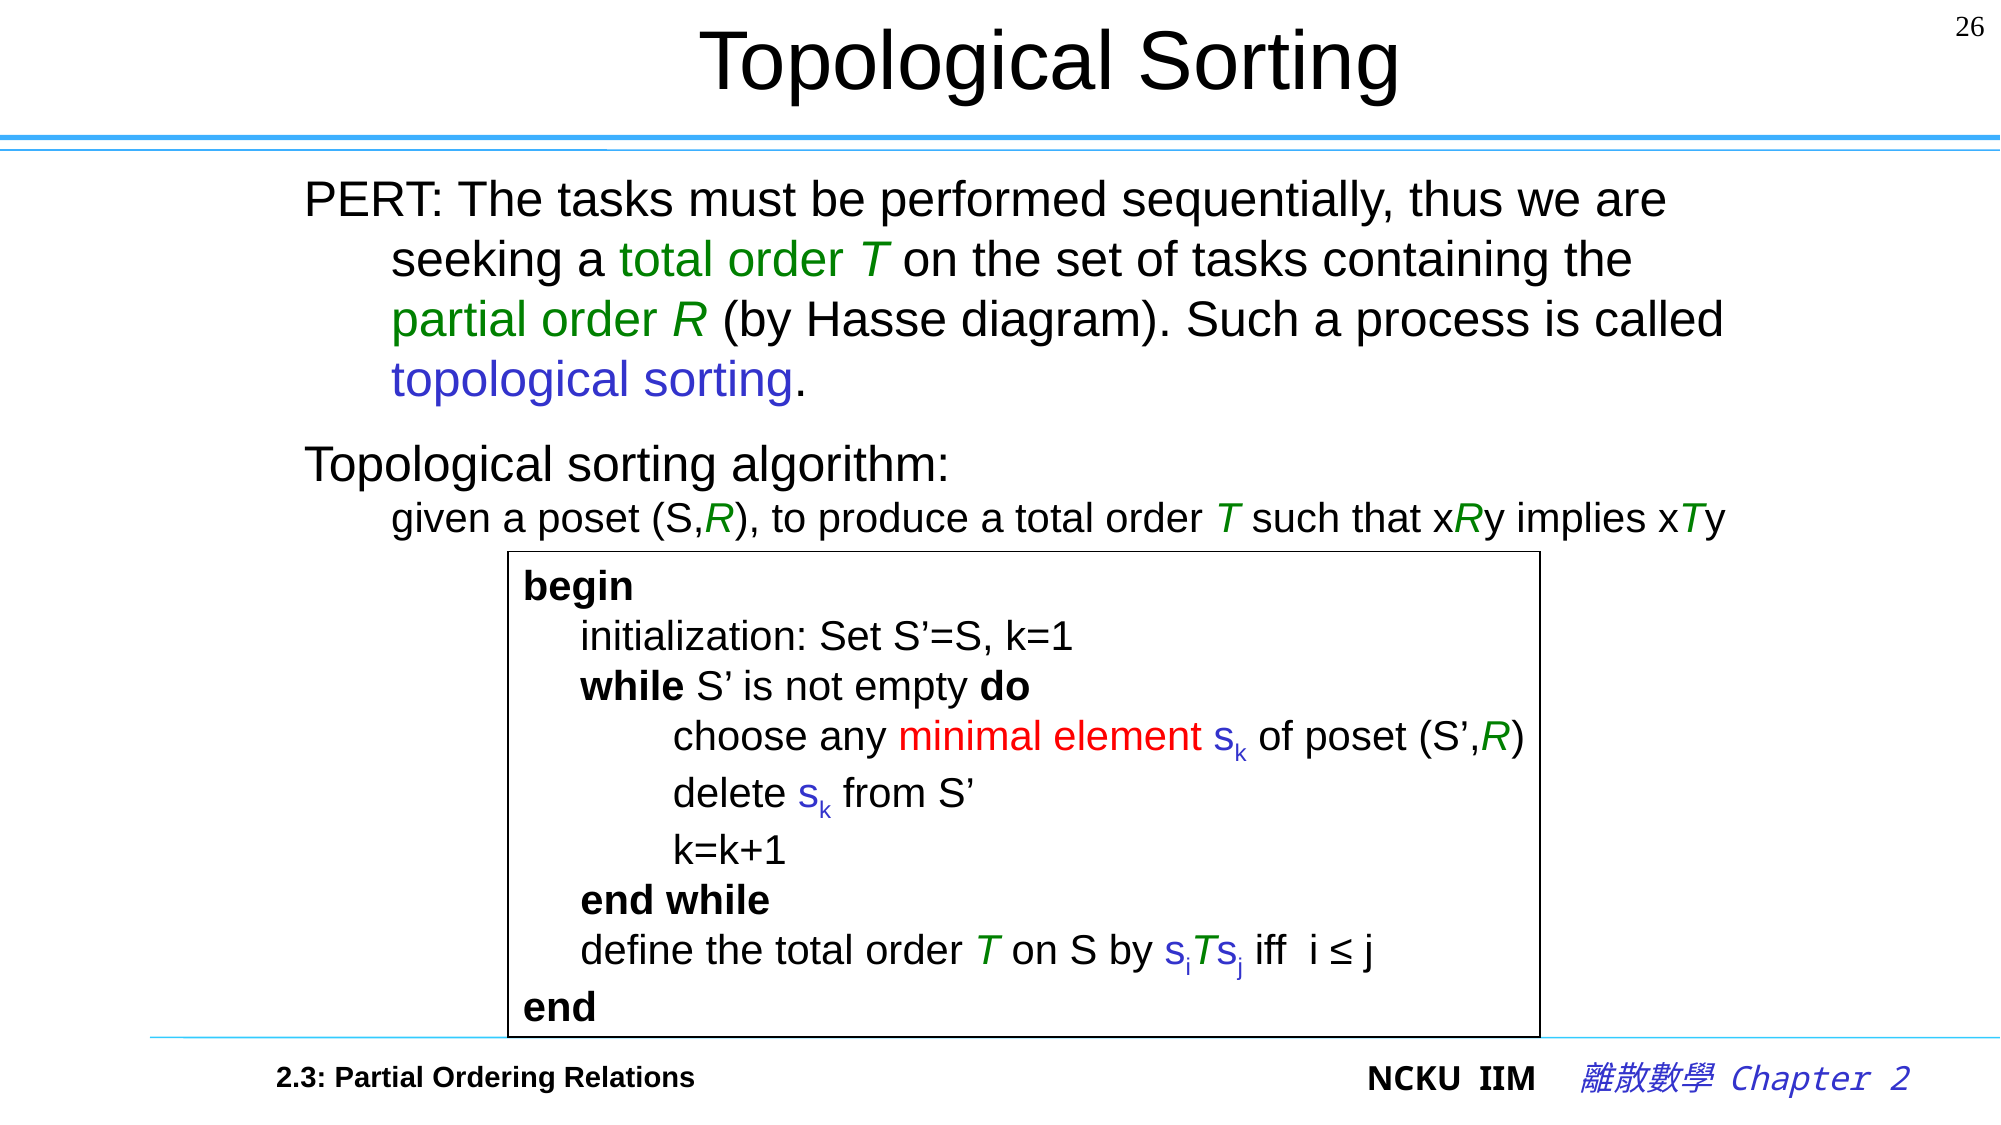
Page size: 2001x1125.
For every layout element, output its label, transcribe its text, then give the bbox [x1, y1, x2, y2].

text_box begin initialization: Set S’=S, k=1 while S’ is not empty do choose any minimal element sk of poset (S’,R) delete sk from S’ k=k+1 end while define the total order T on S by siTsj iff i ≤ j end [508, 551, 1541, 1038]
text_box [268, 162, 1759, 1050]
text_box 2.3: Partial Ordering Relations [261, 1051, 711, 1101]
text_box PERT: The tasks must be performed sequentially, thus we are seeking a total order T on the set of tasks containing the partial order R (by Hasse diagram). Such a process is called topological sorting. Topological sorting algorithm: given a poset (S,R), to produce a total order T such that xRy implies xTy [289, 158, 1779, 1047]
title Topological Sorting [266, 0, 1834, 113]
text_box [284, 149, 1774, 1037]
slide_number 26 [1834, 0, 2000, 75]
